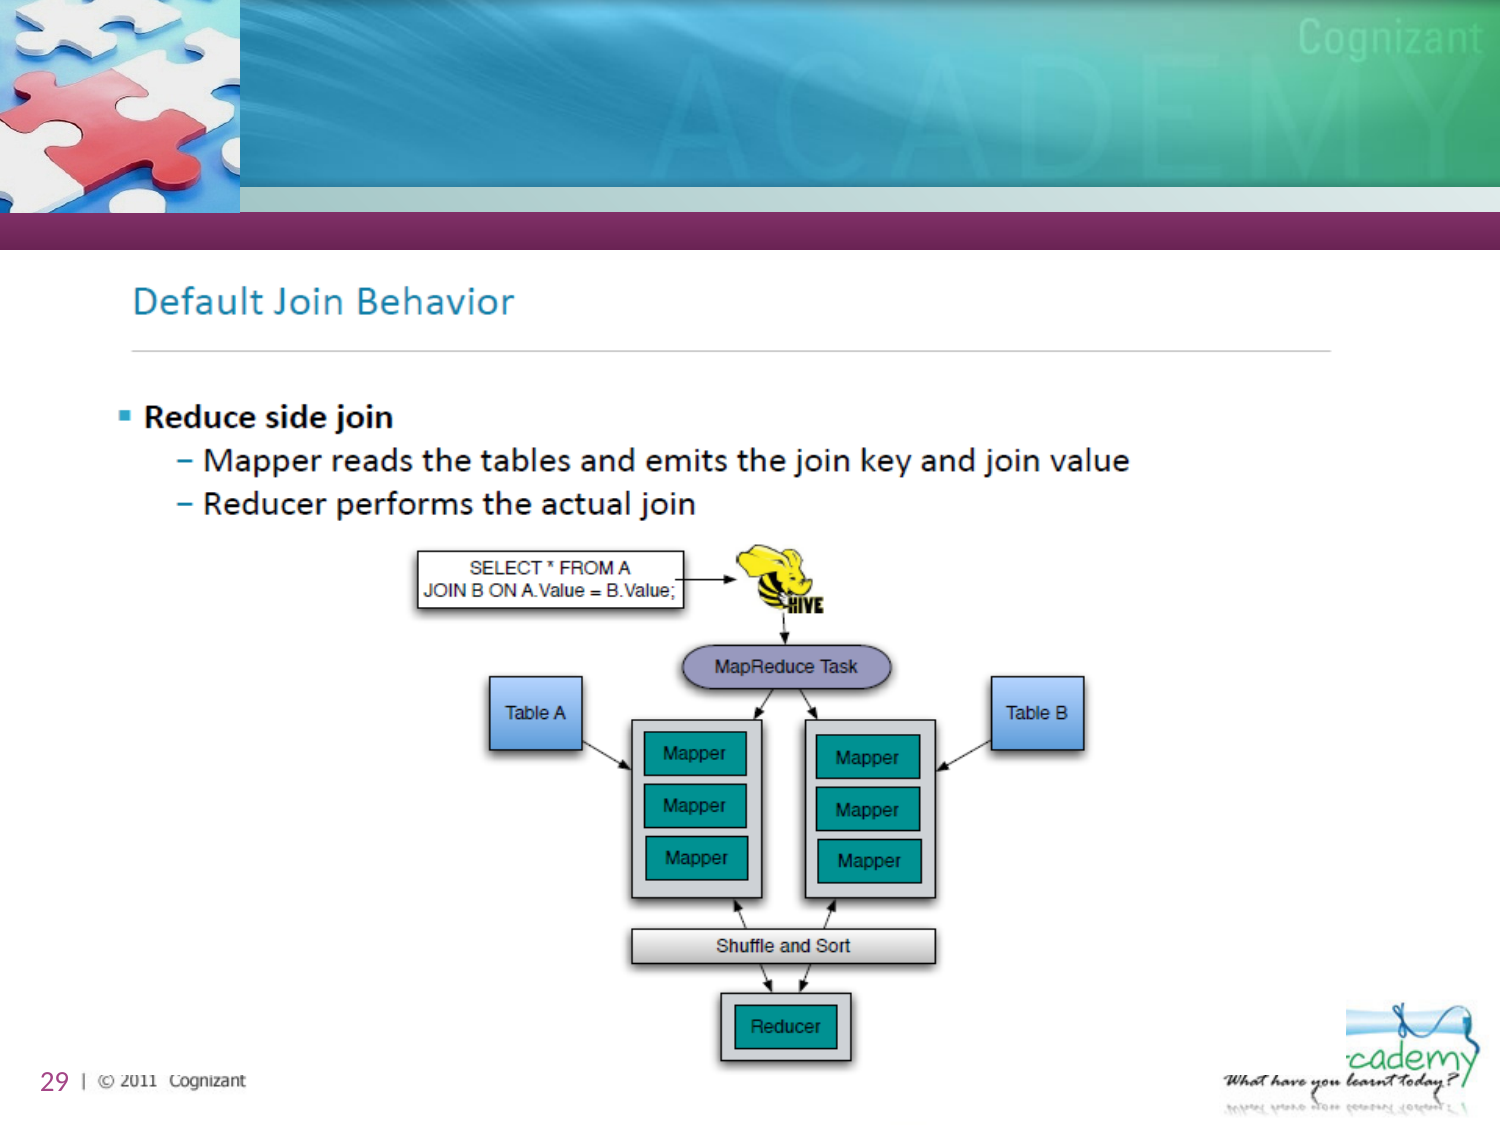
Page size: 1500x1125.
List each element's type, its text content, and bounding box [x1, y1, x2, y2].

picture [0, 250, 1500, 1125]
slide_number 29 [24, 1054, 100, 1100]
picture [0, 0, 1500, 213]
